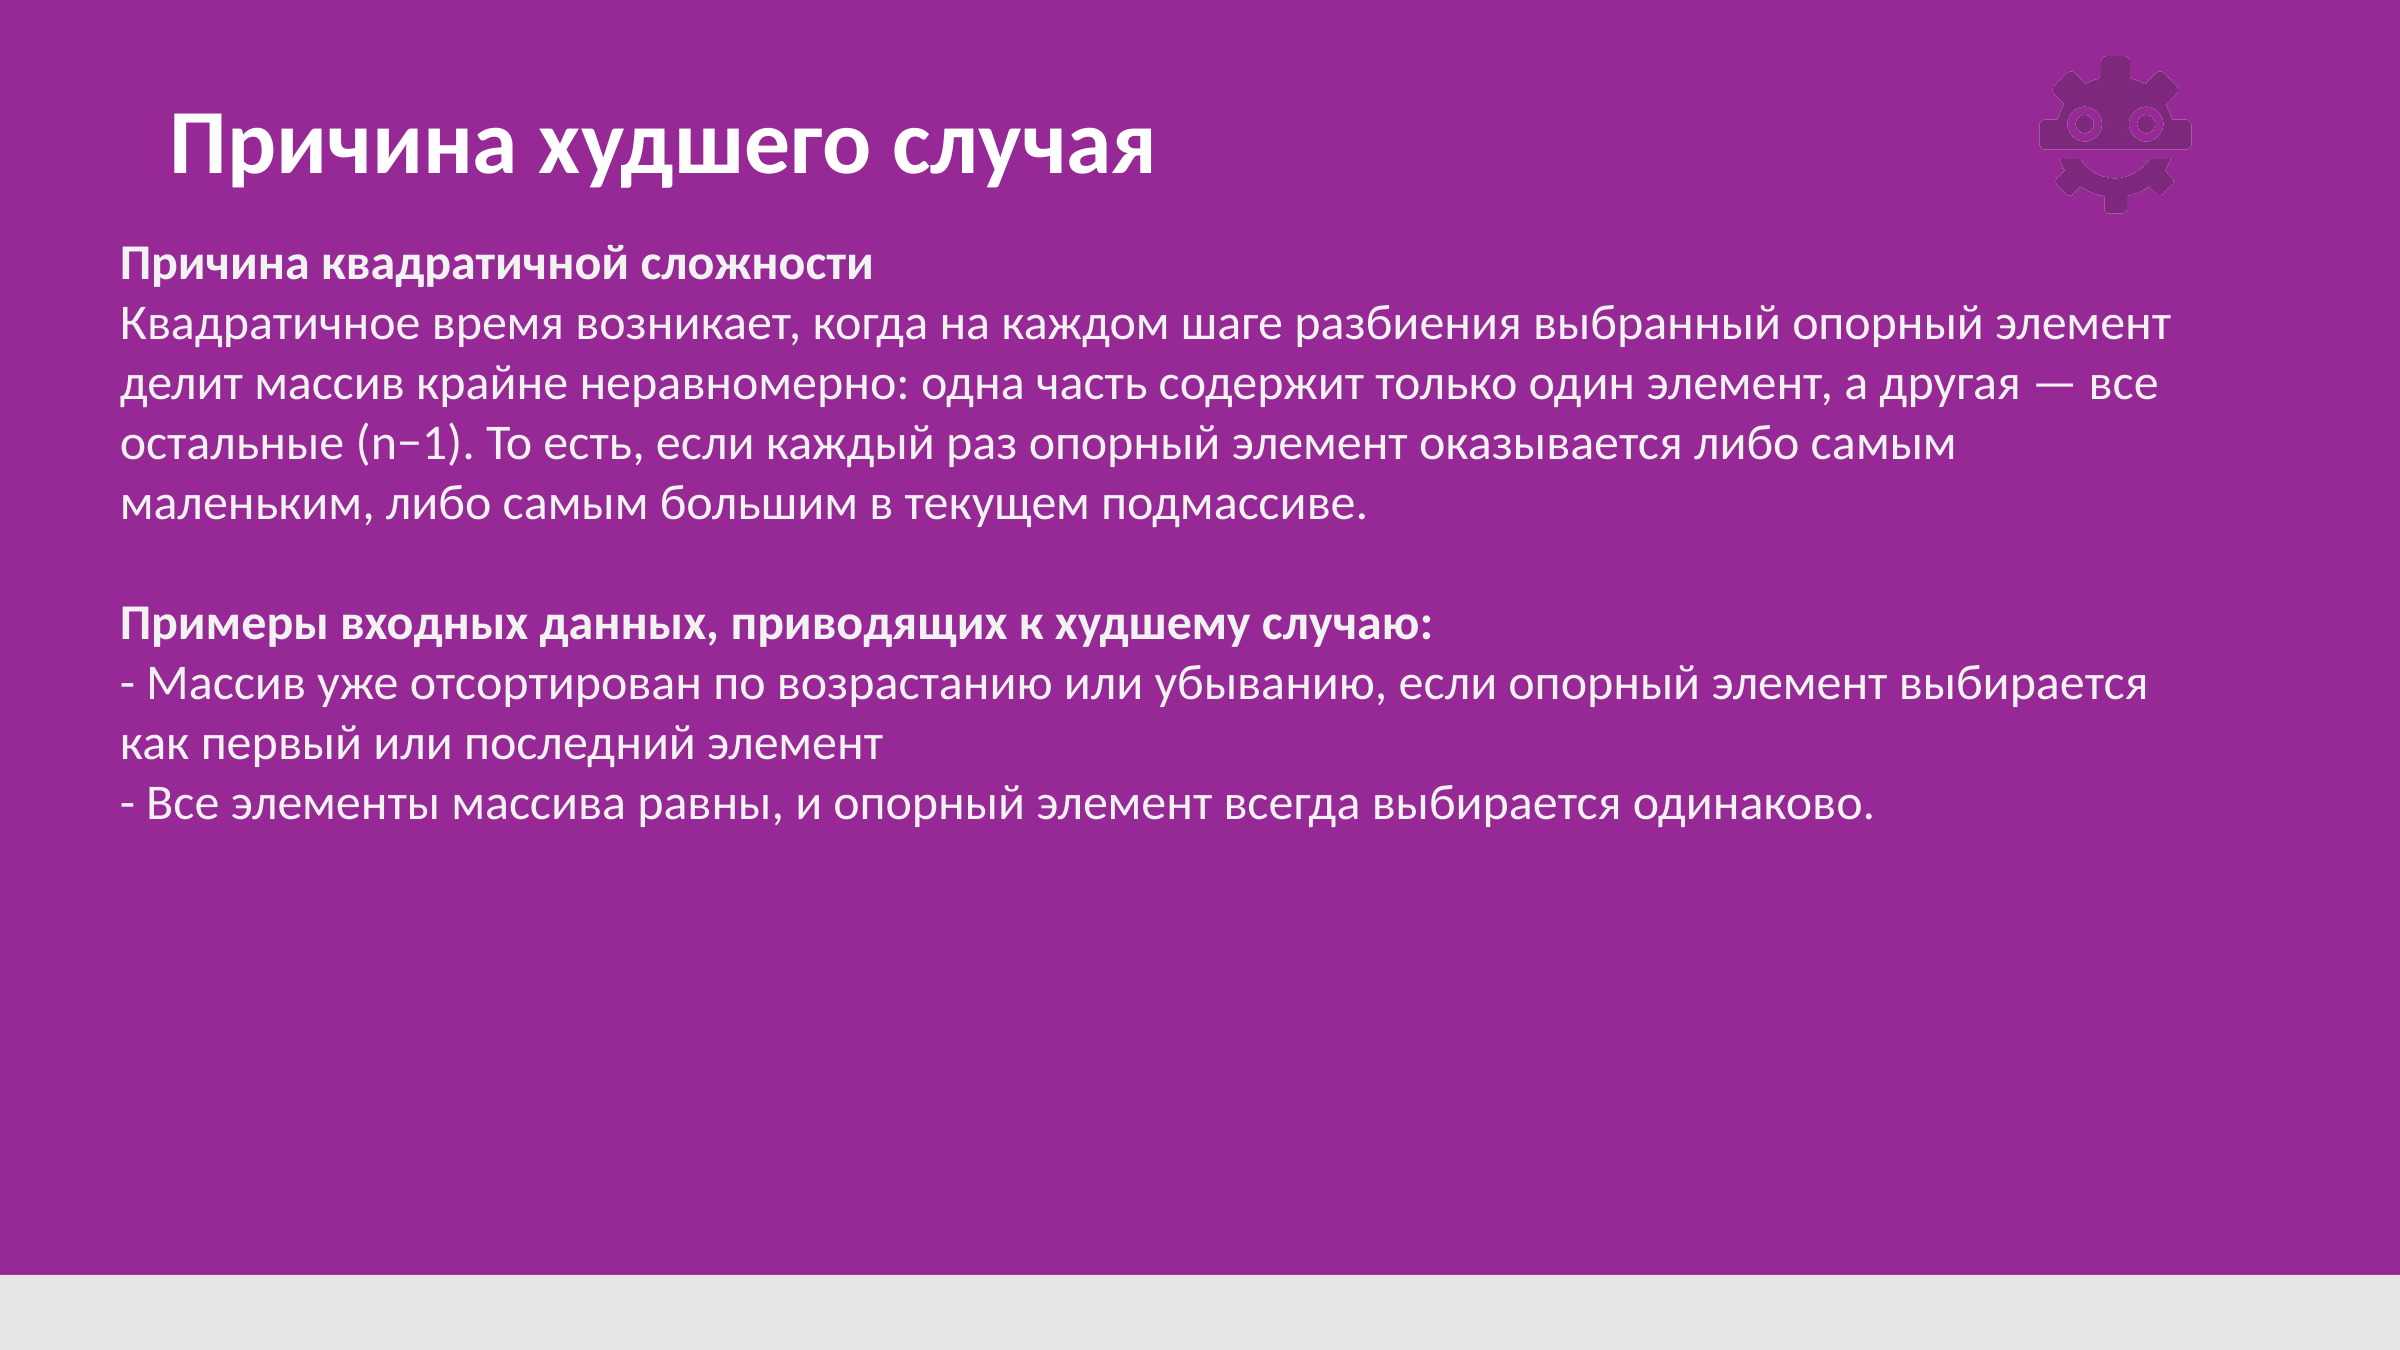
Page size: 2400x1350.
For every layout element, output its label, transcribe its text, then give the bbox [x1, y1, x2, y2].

picture [2024, 44, 2206, 223]
text_box Причина квадратичной сложности Квадратичное время возникает, когда на каждом шаге разбиения выбранный опорный элемент делит массив крайне неравномерно: одна часть содержит только один элемент, а другая — все остальные (n−1). То есть, если каждый раз опорный элемент оказывается либо самым маленьким, либо самым большим в текущем подмассиве. Примеры входных данных, приводящих к худшему случаю: - Массив уже отсортирован по возрастанию или убыванию, если опорный элемент выбирается как первый или последний элемент - Все элементы массива равны, и опорный элемент всегда выбирается одинаково. [104, 222, 2205, 957]
text_box Причина худшего случая [154, 74, 1175, 200]
text_box [0, 1274, 2400, 1350]
